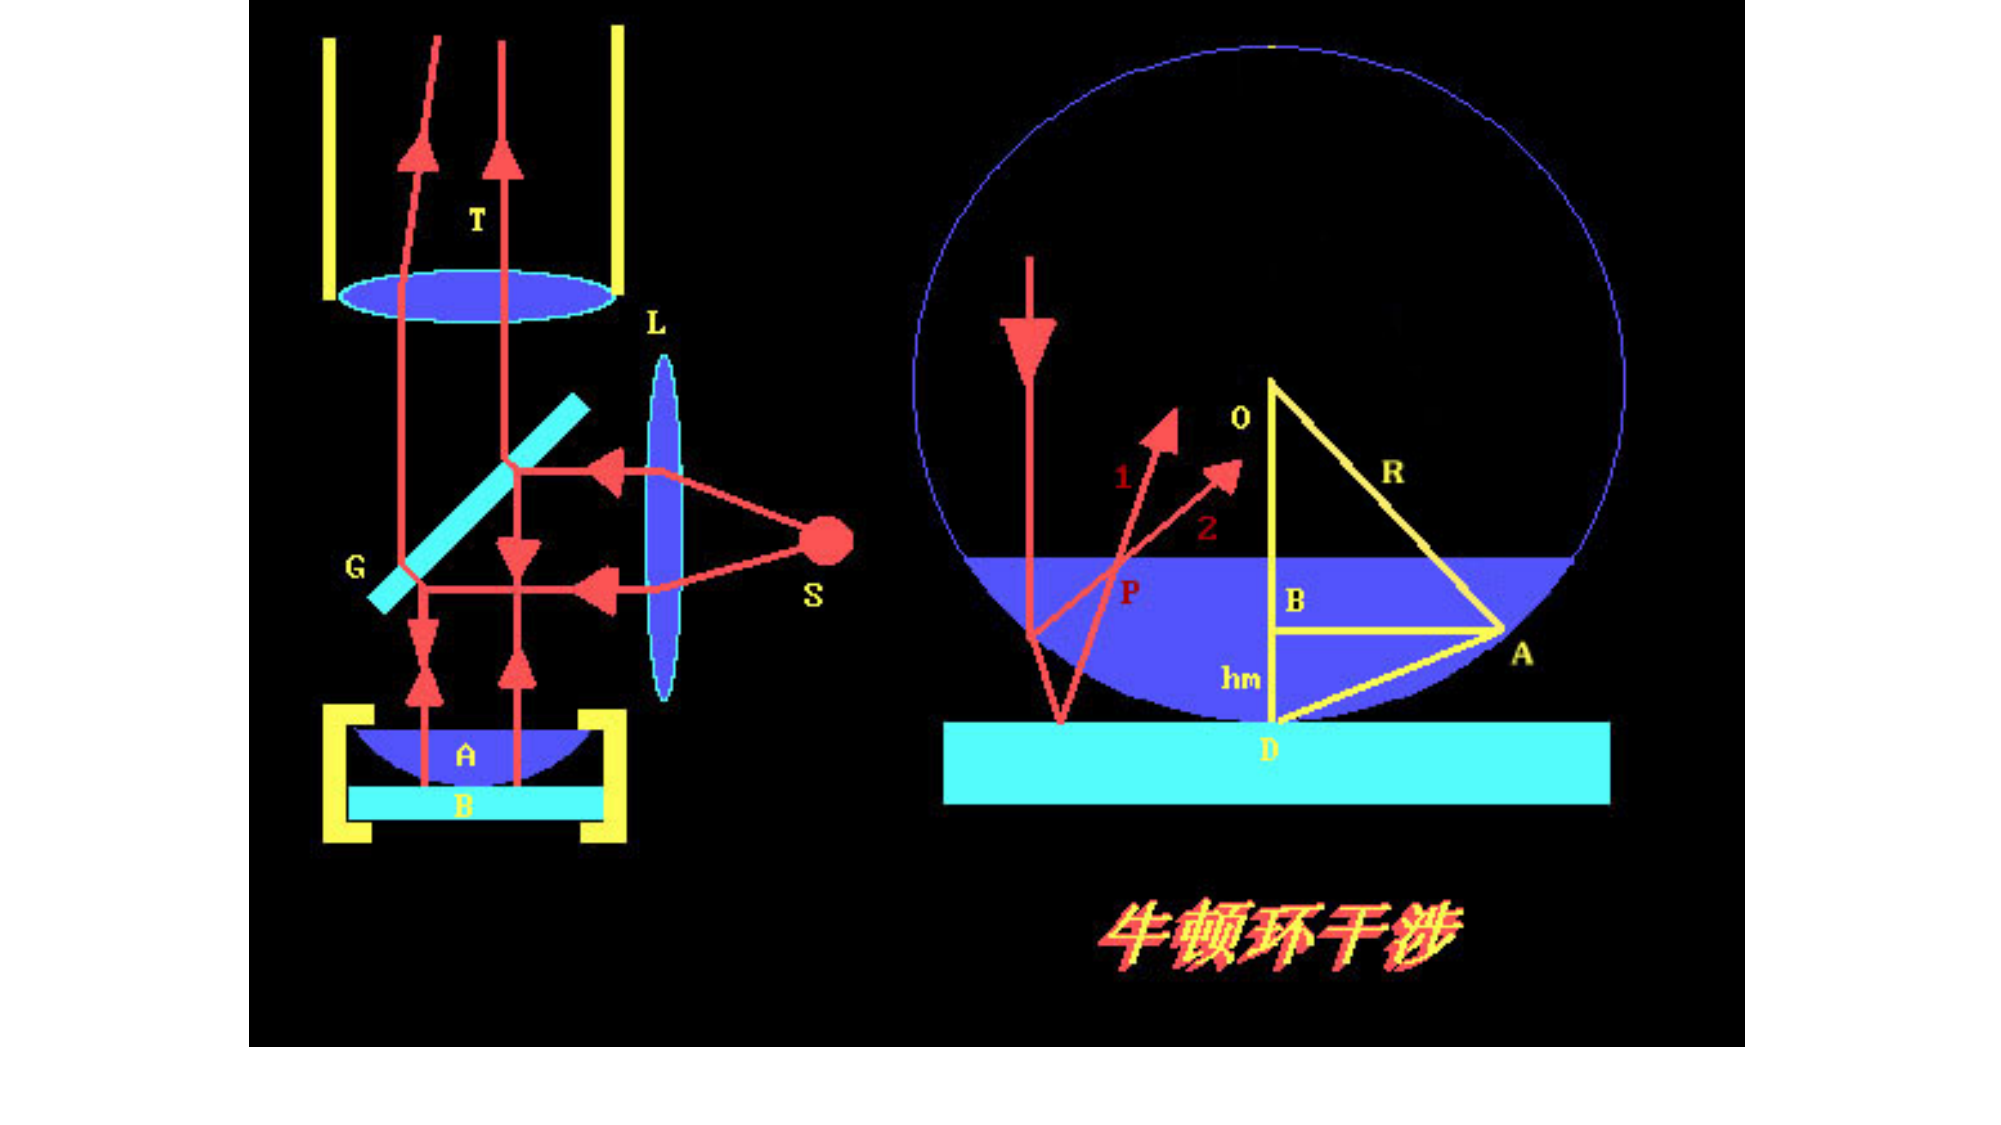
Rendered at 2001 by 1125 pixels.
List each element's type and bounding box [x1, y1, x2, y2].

picture [249, 0, 1745, 1048]
